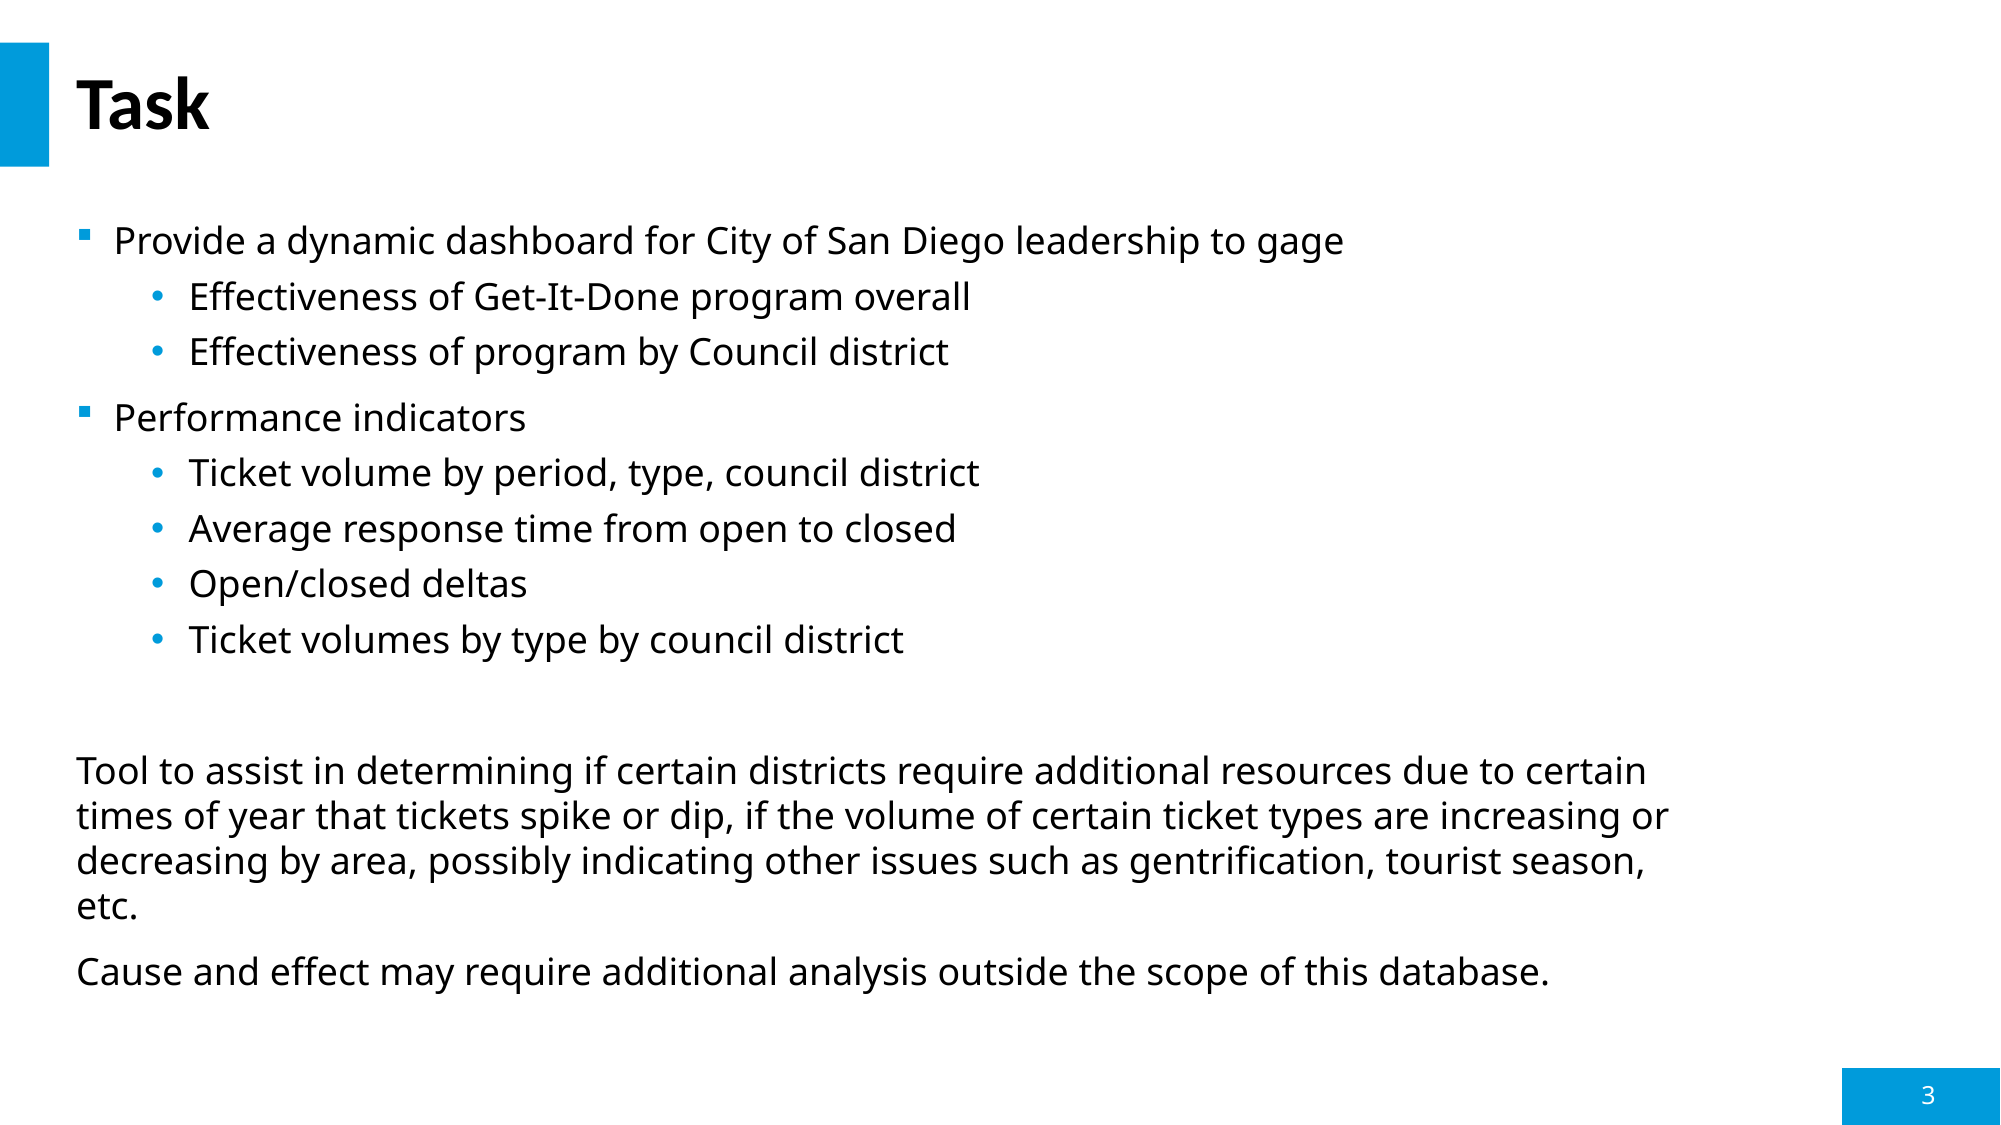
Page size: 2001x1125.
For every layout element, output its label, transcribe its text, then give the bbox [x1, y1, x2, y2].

slide_number 3 [1889, 1079, 1951, 1114]
list Provide a dynamic dashboard for City of San Diego leadership to gage Effectiveness of Get-It-Done program overall Effectiveness of program by Council district Performance indicators Ticket volume by period, type, council district Average response time from open to closed Open/closed deltas Ticket volumes by type by council district Tool to assist in determining if certain districts require additional resources due to certain times of year that tickets spike or dip, if the volume of certain ticket types are increasing or decreasing by area, possibly indicating other issues such as gentrification, tourist season, etc. Cause and effect may require additional analysis outside the scope of this database. [60, 209, 1713, 1021]
title Task [60, 42, 1951, 168]
